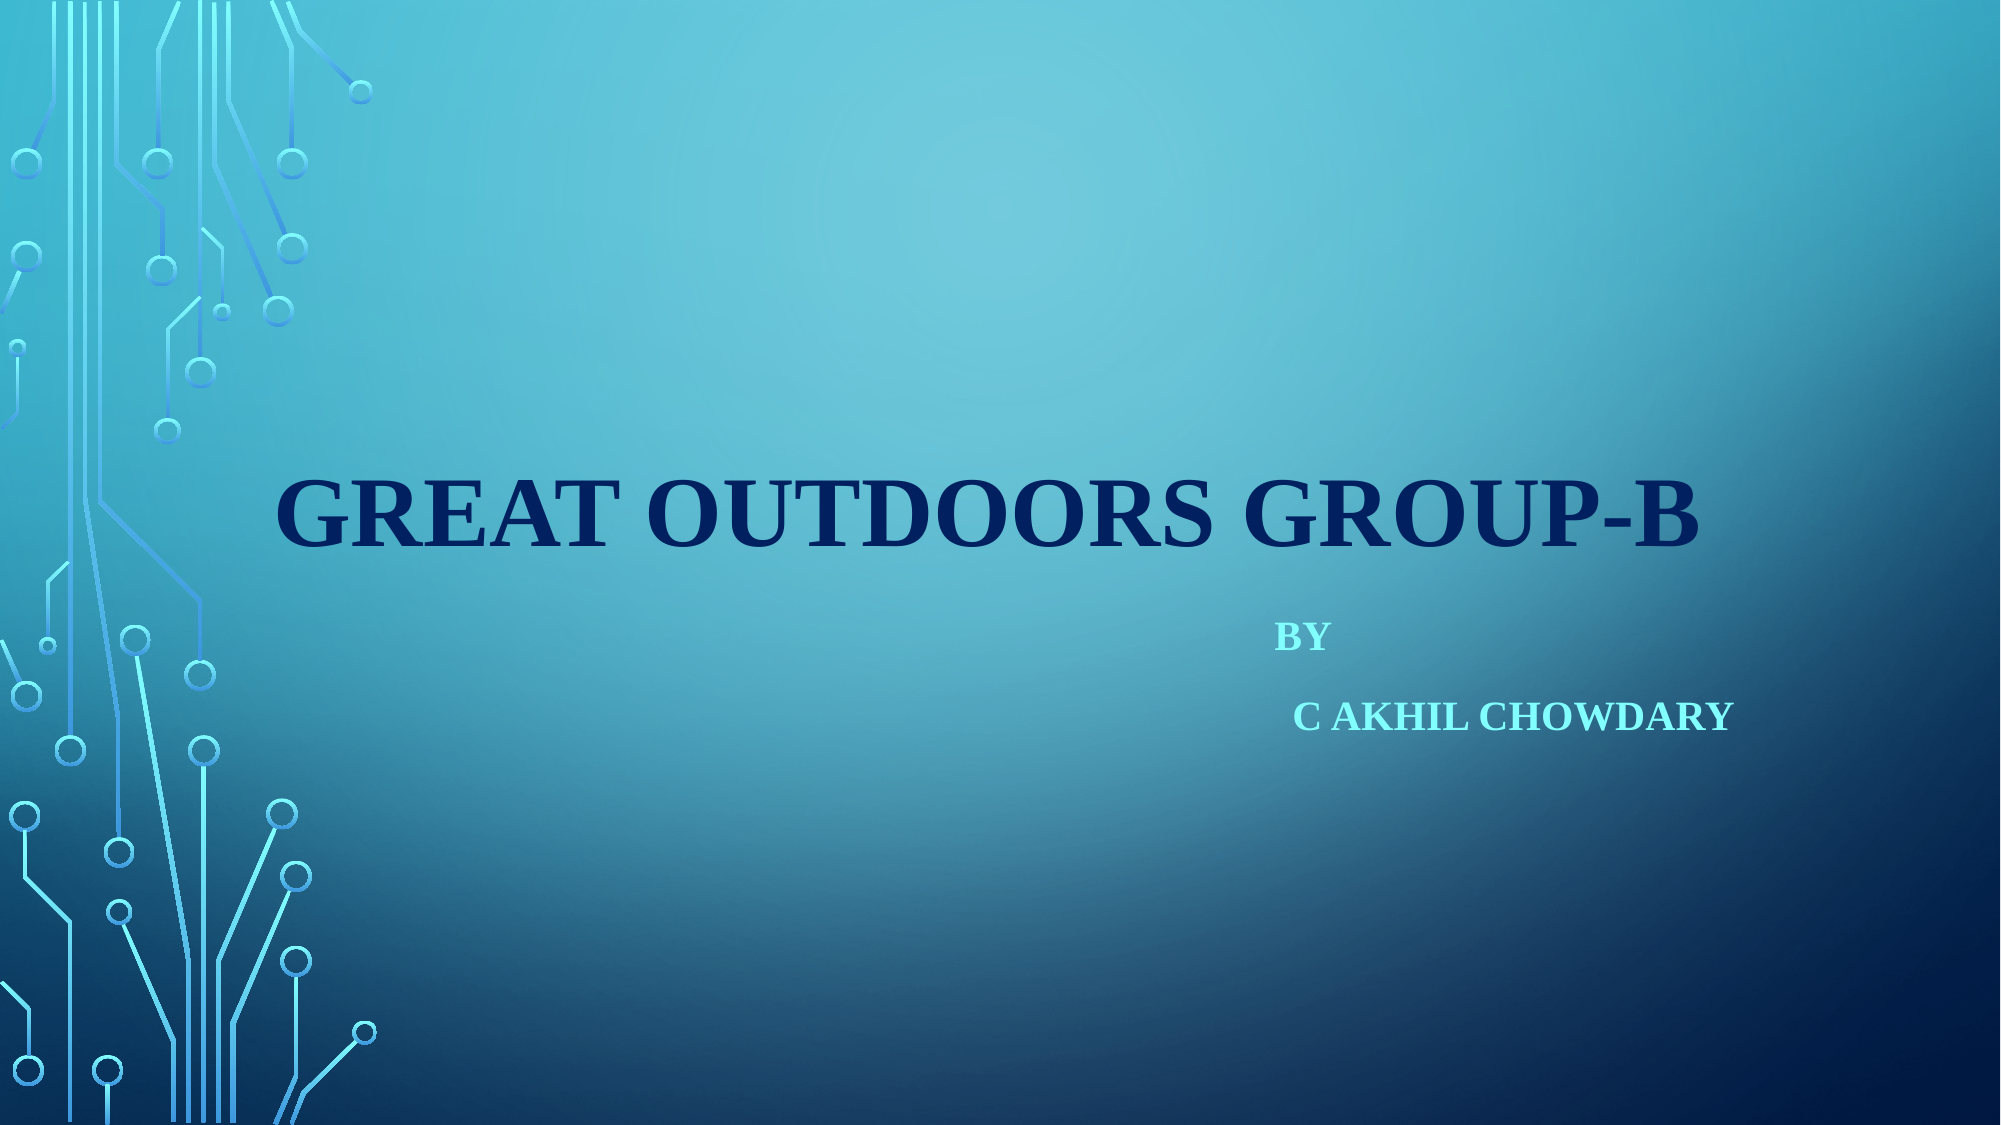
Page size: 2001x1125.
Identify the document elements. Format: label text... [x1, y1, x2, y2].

subtitle By C Akhil chowdary [307, 590, 1750, 863]
title great outdoors Group-b [258, 184, 1750, 576]
